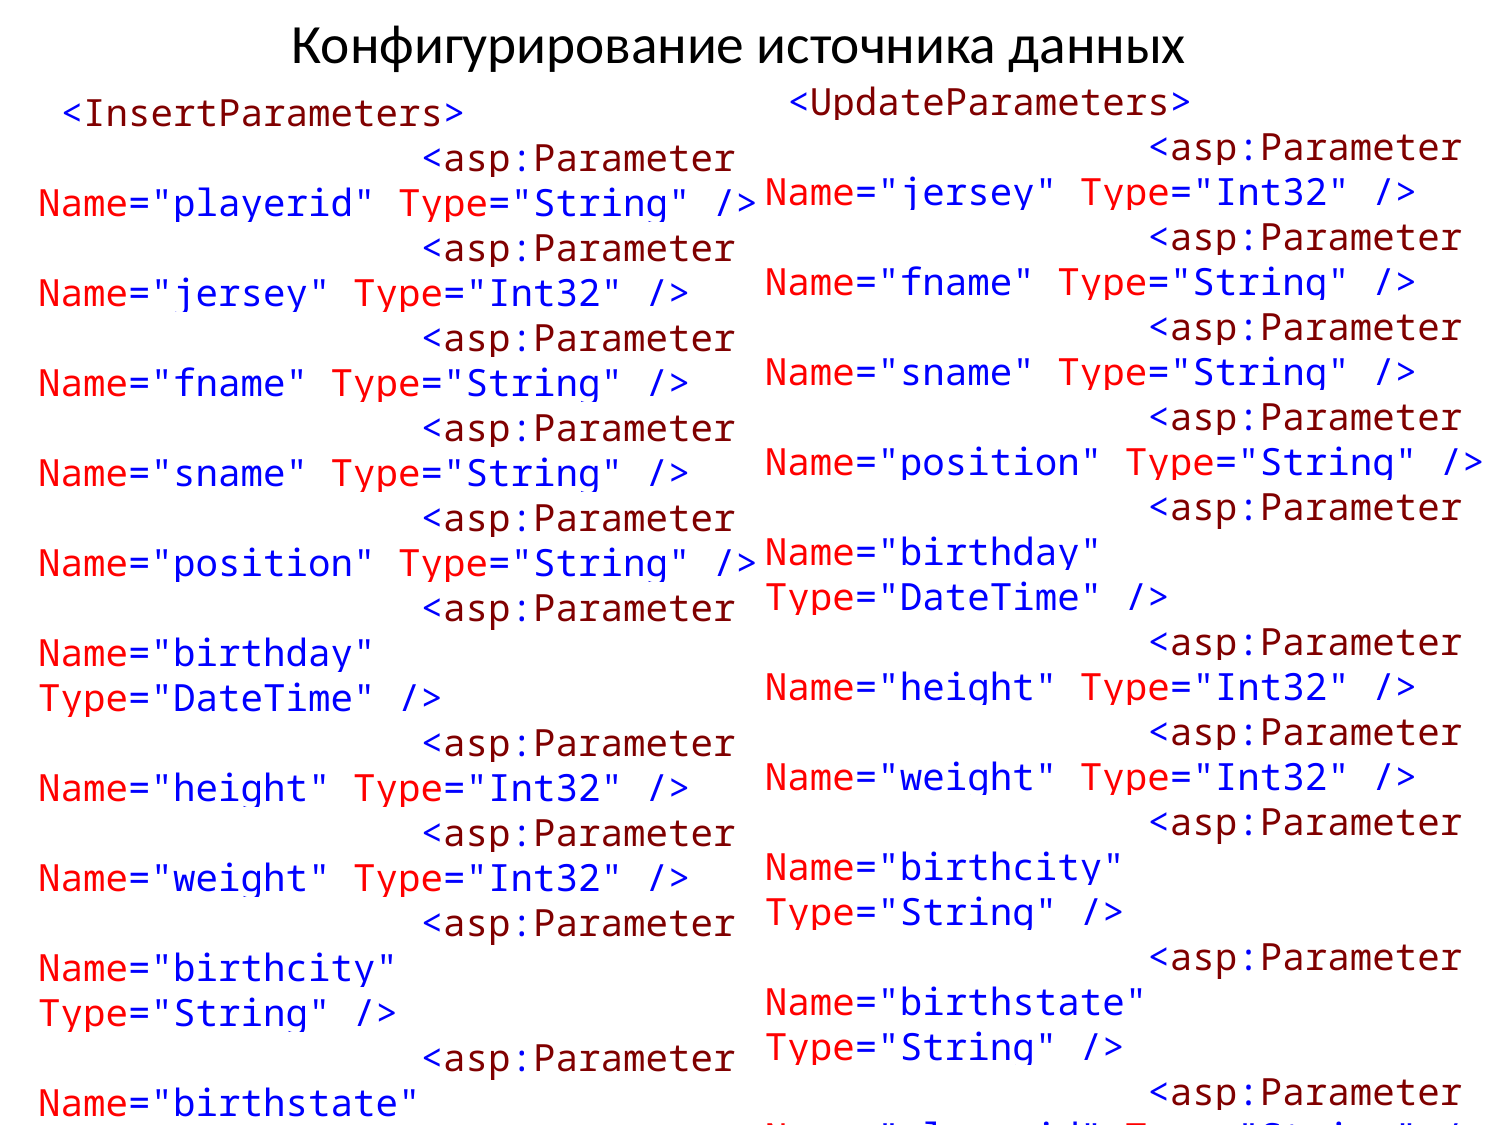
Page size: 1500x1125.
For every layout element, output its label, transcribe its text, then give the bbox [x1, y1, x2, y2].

title Конфигурирование источника данных [0, 0, 1479, 82]
text_box <UpdateParameters> <asp:Parameter Name="jersey" Type="Int32" /> <asp:Parameter Name="fname" Type="String" /> <asp:Parameter Name="sname" Type="String" /> <asp:Parameter Name="position" Type="String" /> <asp:Parameter Name="birthday" Type="DateTime" /> <asp:Parameter Name="height" Type="Int32" /> <asp:Parameter Name="weight" Type="Int32" /> <asp:Parameter Name="birthcity" Type="String" /> <asp:Parameter Name="birthstate" Type="String" /> <asp:Parameter Name="playerid" Type="String" /> </UpdateParameters> [749, 70, 1500, 1125]
text_box <InsertParameters> <asp:Parameter Name="playerid" Type="String" /> <asp:Parameter Name="jersey" Type="Int32" /> <asp:Parameter Name="fname" Type="String" /> <asp:Parameter Name="sname" Type="String" /> <asp:Parameter Name="position" Type="String" /> <asp:Parameter Name="birthday" Type="DateTime" /> <asp:Parameter Name="height" Type="Int32" /> <asp:Parameter Name="weight" Type="Int32" /> <asp:Parameter Name="birthcity" Type="String" /> <asp:Parameter Name="birthstate" Type="String" /> </InsertParameters> [23, 81, 749, 1125]
